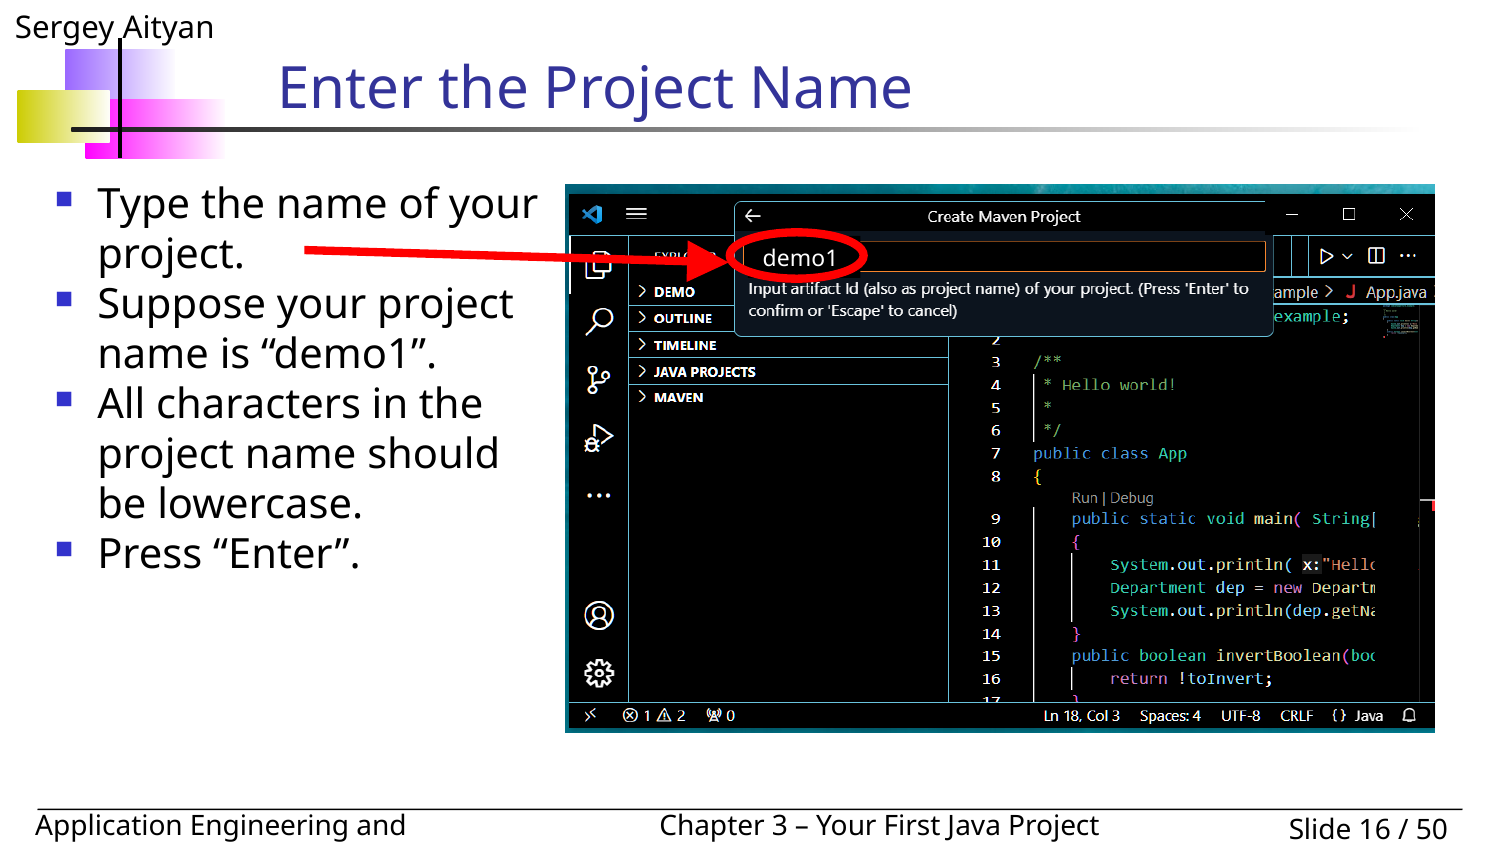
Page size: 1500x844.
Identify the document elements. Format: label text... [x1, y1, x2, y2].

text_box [565, 184, 1435, 734]
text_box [304, 249, 729, 263]
list Type the name of your project. Suppose your project name is “demo1”. All characters in the project name should be lowercase. Press “Enter”. [40, 169, 569, 251]
title Enter the Project Name [262, 46, 1332, 128]
